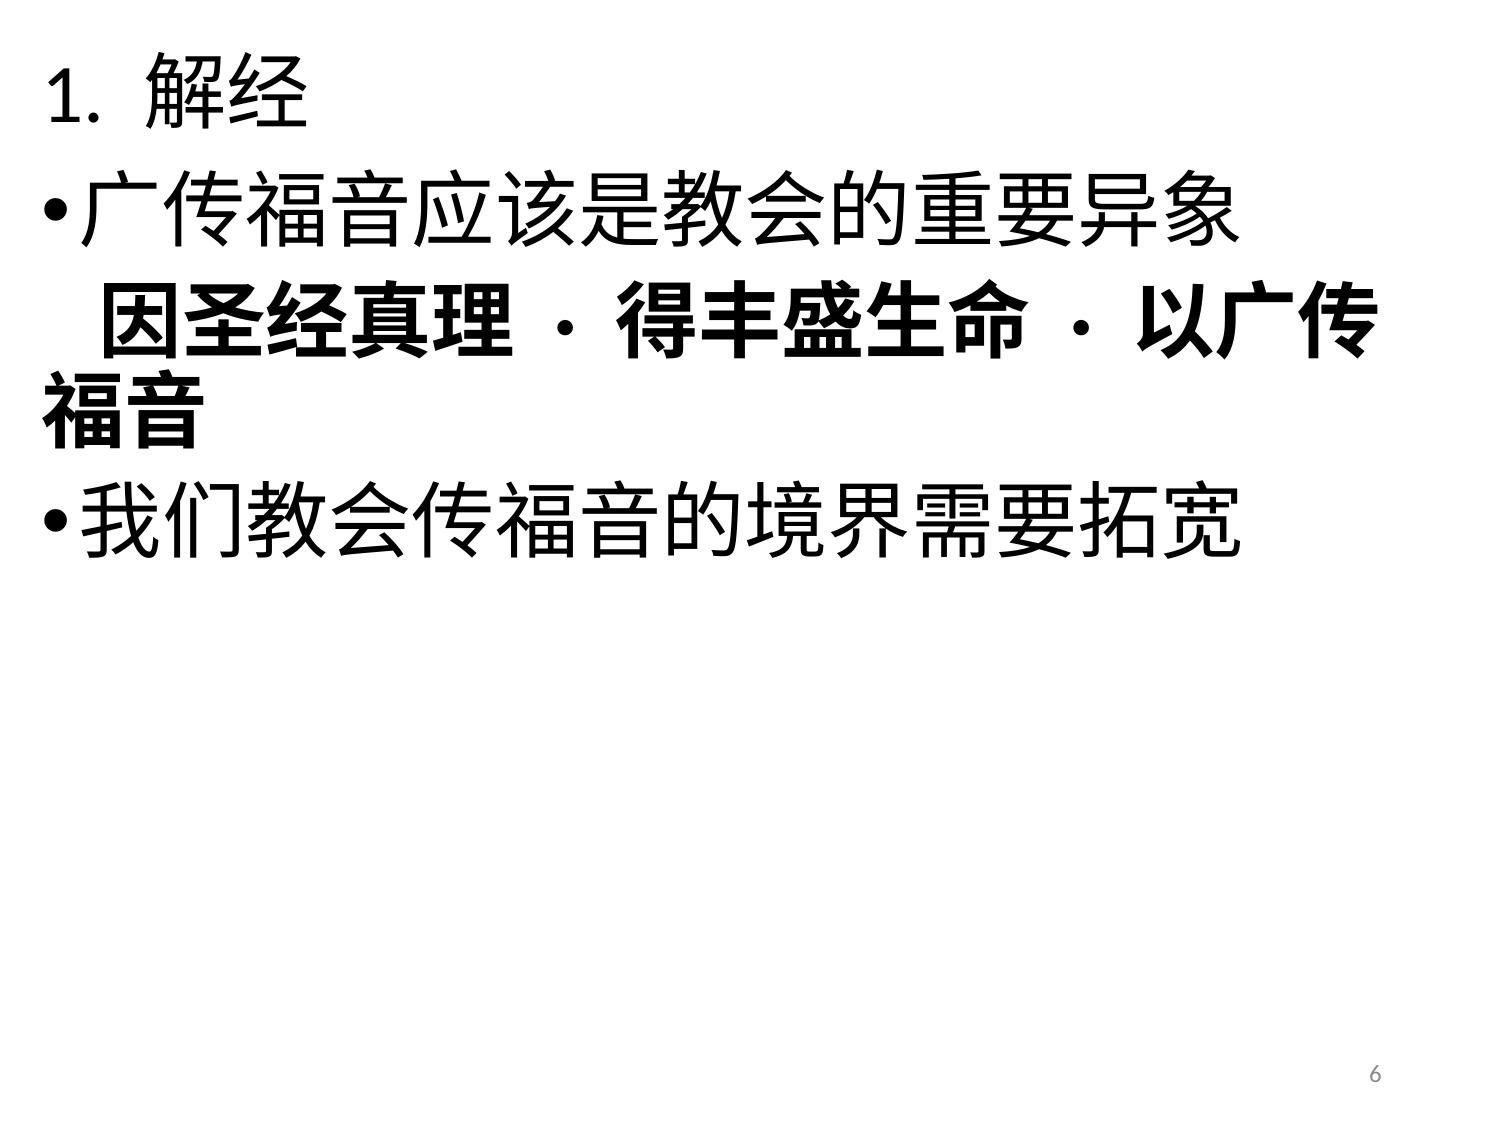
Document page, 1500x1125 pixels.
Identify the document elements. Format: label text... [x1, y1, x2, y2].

list 广传福音应该是教会的重要异象 因圣经真理 · 得丰盛生命 · 以广传福音 我们教会传福音的境界需要拓宽 [26, 161, 1474, 1061]
title 1. 解经 [26, 30, 1474, 161]
slide_number 6 [1059, 1042, 1397, 1103]
